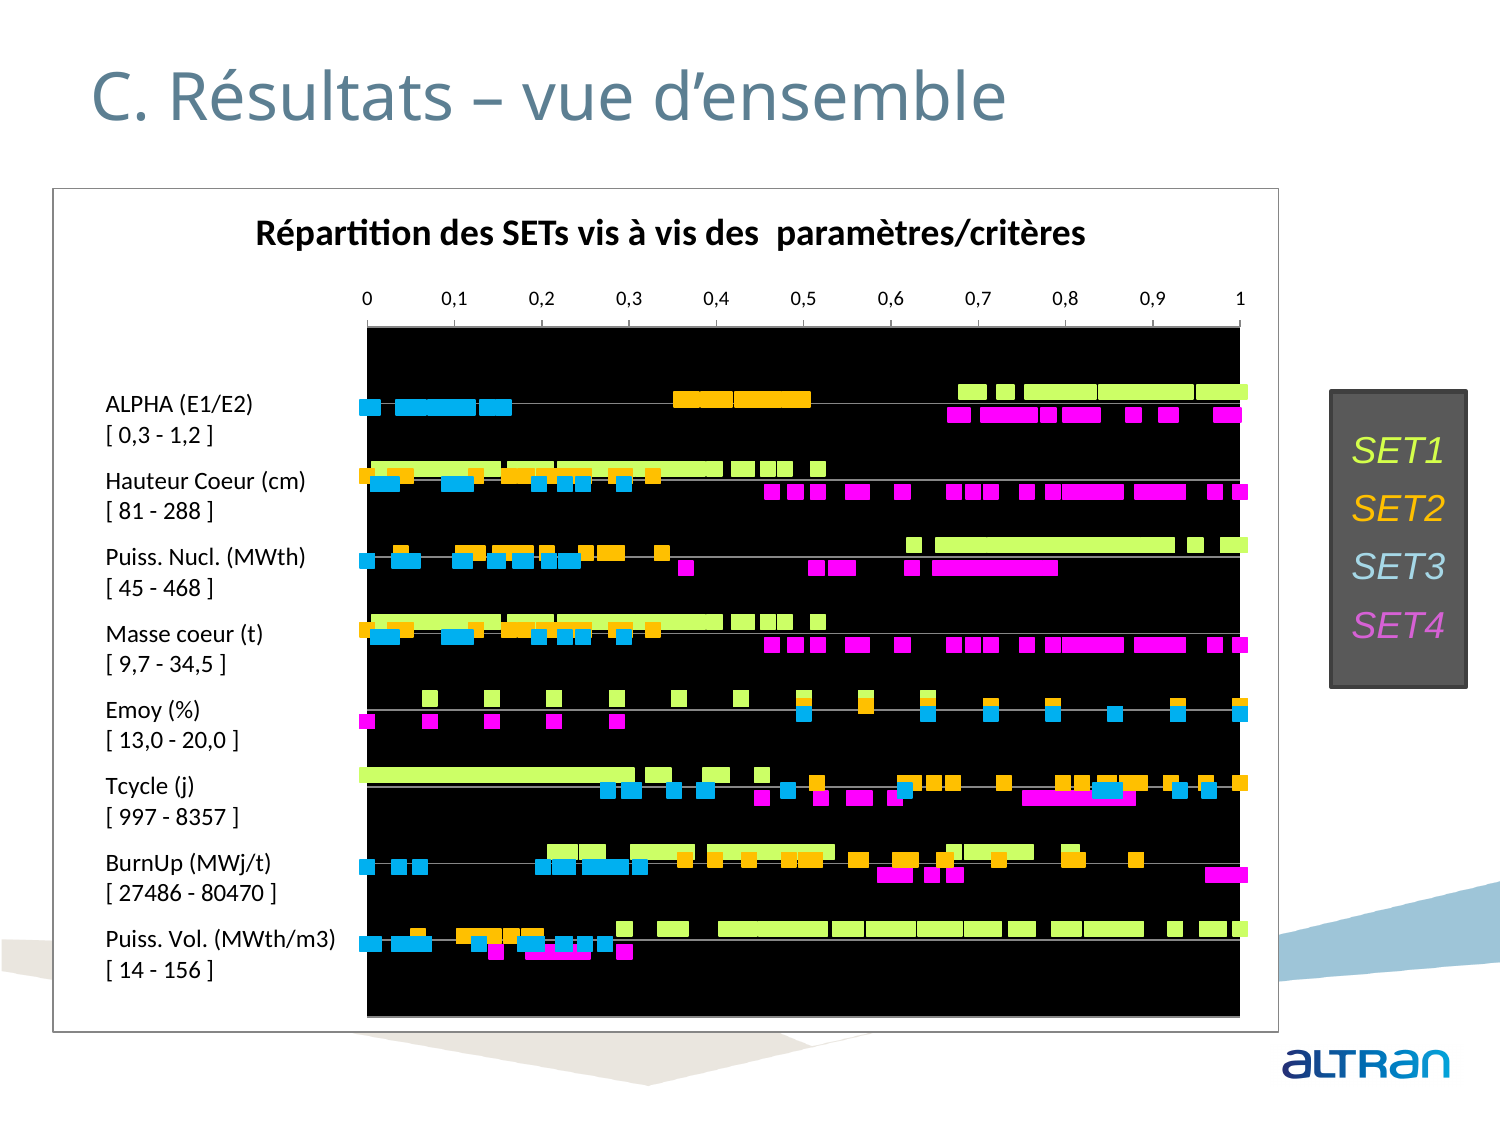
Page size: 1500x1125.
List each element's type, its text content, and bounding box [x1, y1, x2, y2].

picture [1, 187, 1500, 1119]
title C. Résultats – vue d’ensemble [75, 0, 1425, 188]
picture [1328, 389, 1479, 689]
